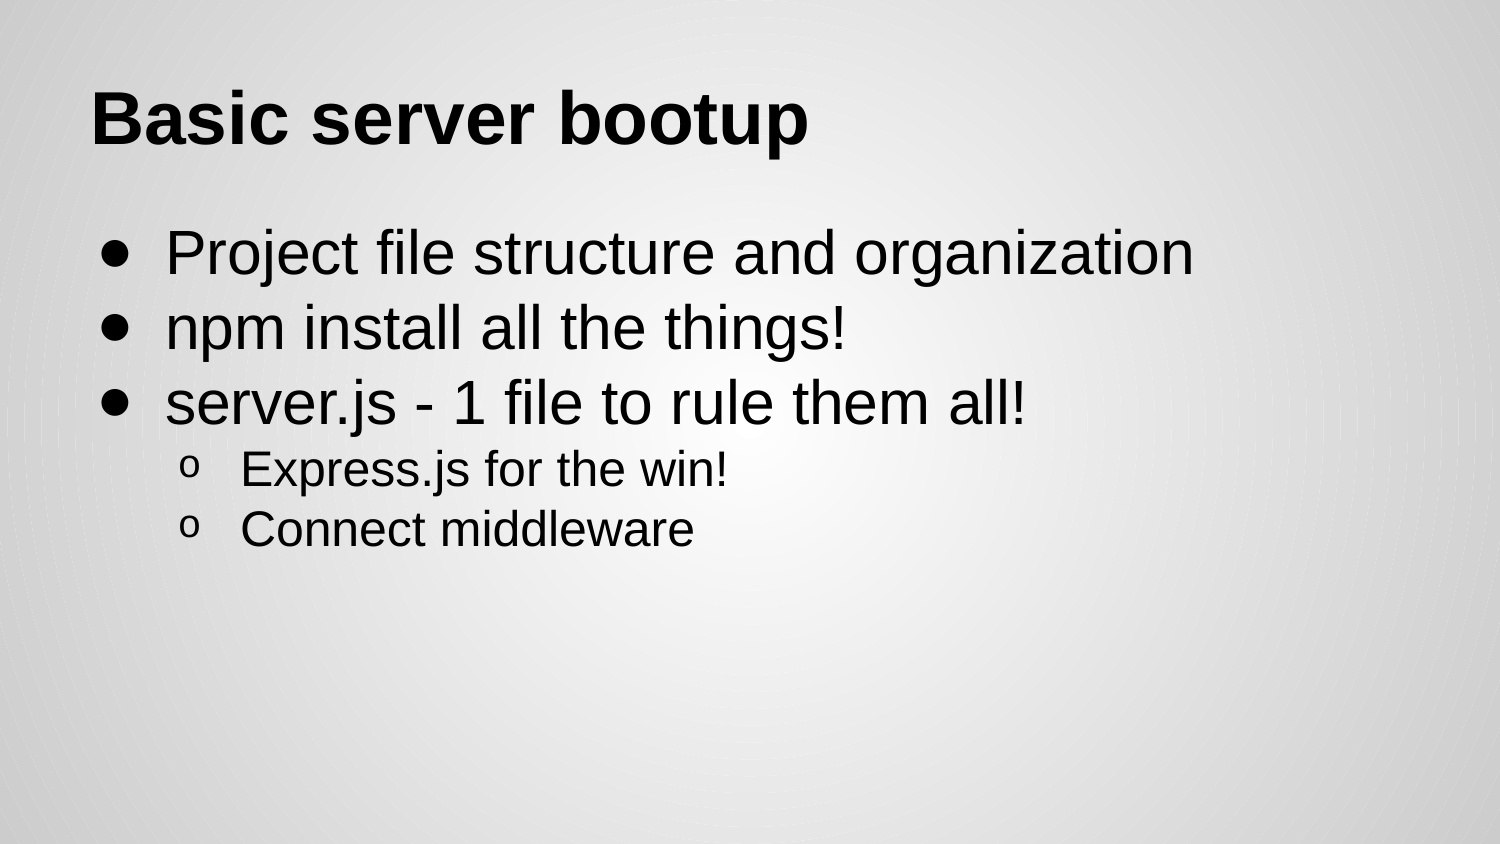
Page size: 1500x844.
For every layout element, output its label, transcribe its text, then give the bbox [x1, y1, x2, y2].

title Basic server bootup [75, 33, 1425, 175]
list Project file structure and organization npm install all the things! server.js - 1 file to rule them all! Express.js for the win! Connect middleware [75, 196, 1425, 808]
